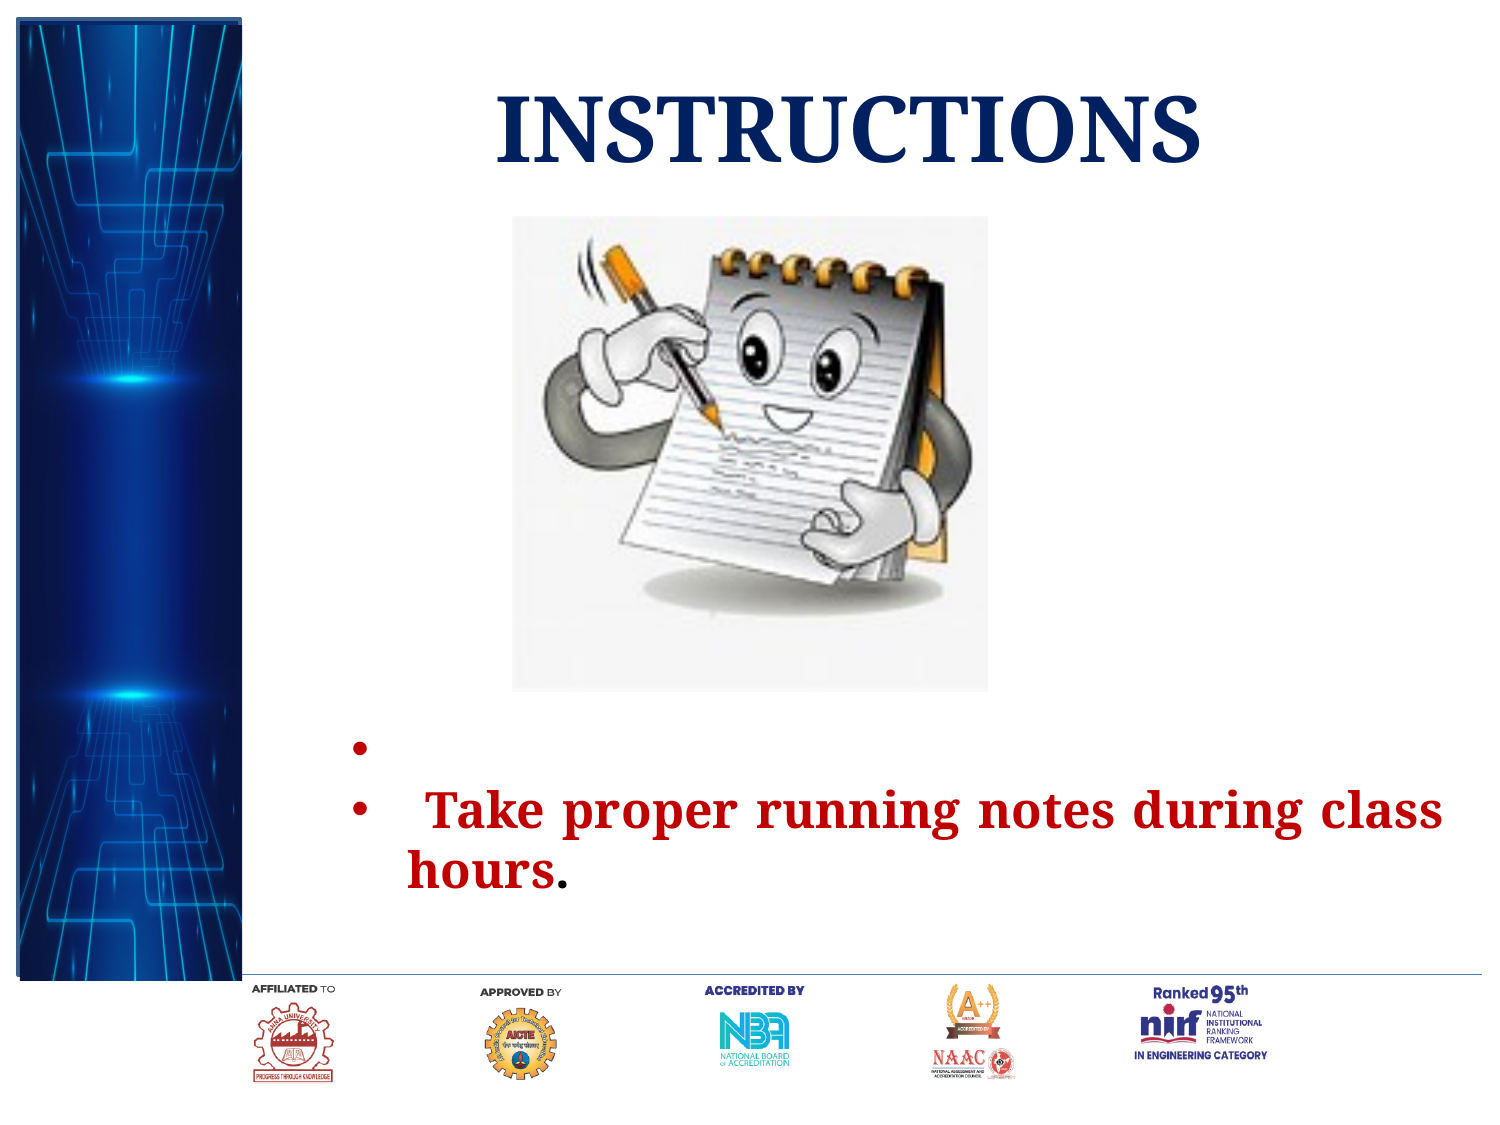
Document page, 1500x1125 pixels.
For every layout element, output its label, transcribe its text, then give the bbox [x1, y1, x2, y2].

picture [927, 976, 1020, 1085]
picture [512, 216, 988, 692]
text_box Take proper running notes during class hours. [336, 710, 1459, 906]
picture [466, 977, 577, 1087]
picture [1128, 975, 1276, 1072]
picture [242, 975, 344, 1089]
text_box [0, 0, 1497, 198]
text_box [17, 18, 243, 982]
picture [702, 975, 807, 1070]
